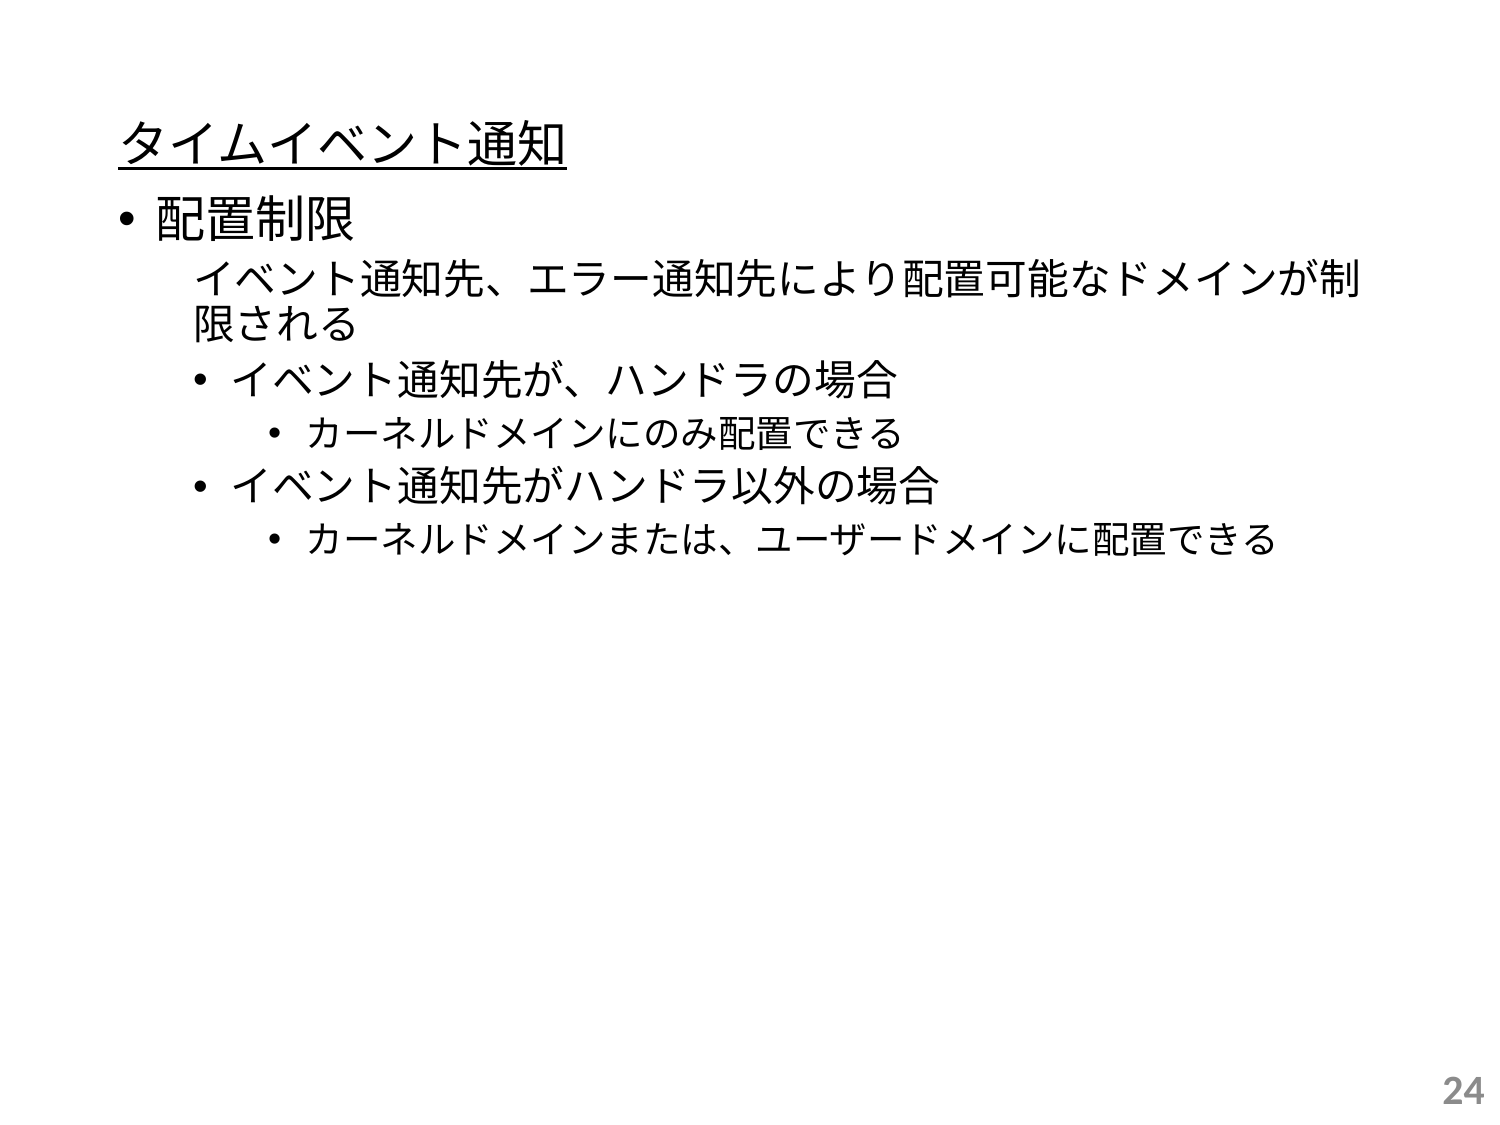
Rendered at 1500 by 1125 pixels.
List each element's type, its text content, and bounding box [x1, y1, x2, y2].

slide_number 24 [1162, 1057, 1500, 1118]
list タイムイベント通知 配置制限 イベント通知先、エラー通知先により配置可能なドメインが制限される イベント通知先が、ハンドラの場合 カーネルドメインにのみ配置できる イベント通知先がハンドラ以外の場合 カーネルドメインまたは、ユーザードメインに配置できる [103, 112, 1397, 1014]
